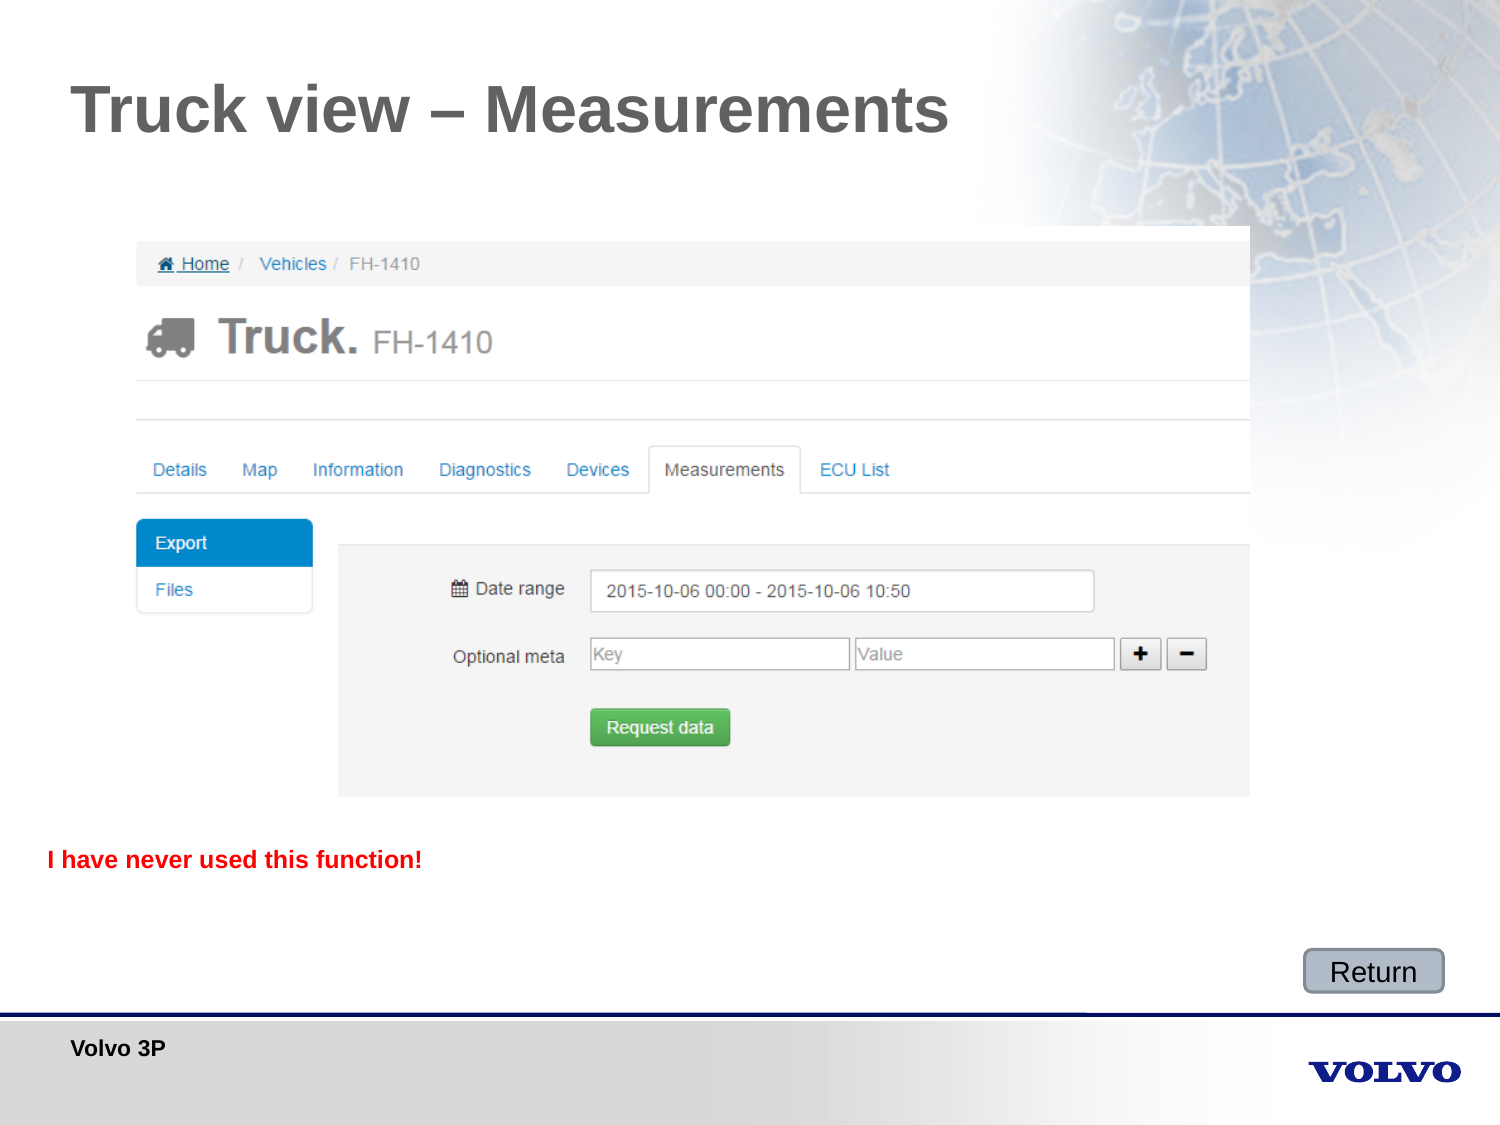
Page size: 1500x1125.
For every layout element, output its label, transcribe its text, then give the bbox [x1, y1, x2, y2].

picture [120, 0, 1500, 852]
picture [0, 1021, 1308, 1125]
text_box I have never used this function! [32, 836, 799, 882]
text_box Return [1302, 947, 1446, 995]
title Truck view – Measurements [55, 58, 1406, 246]
